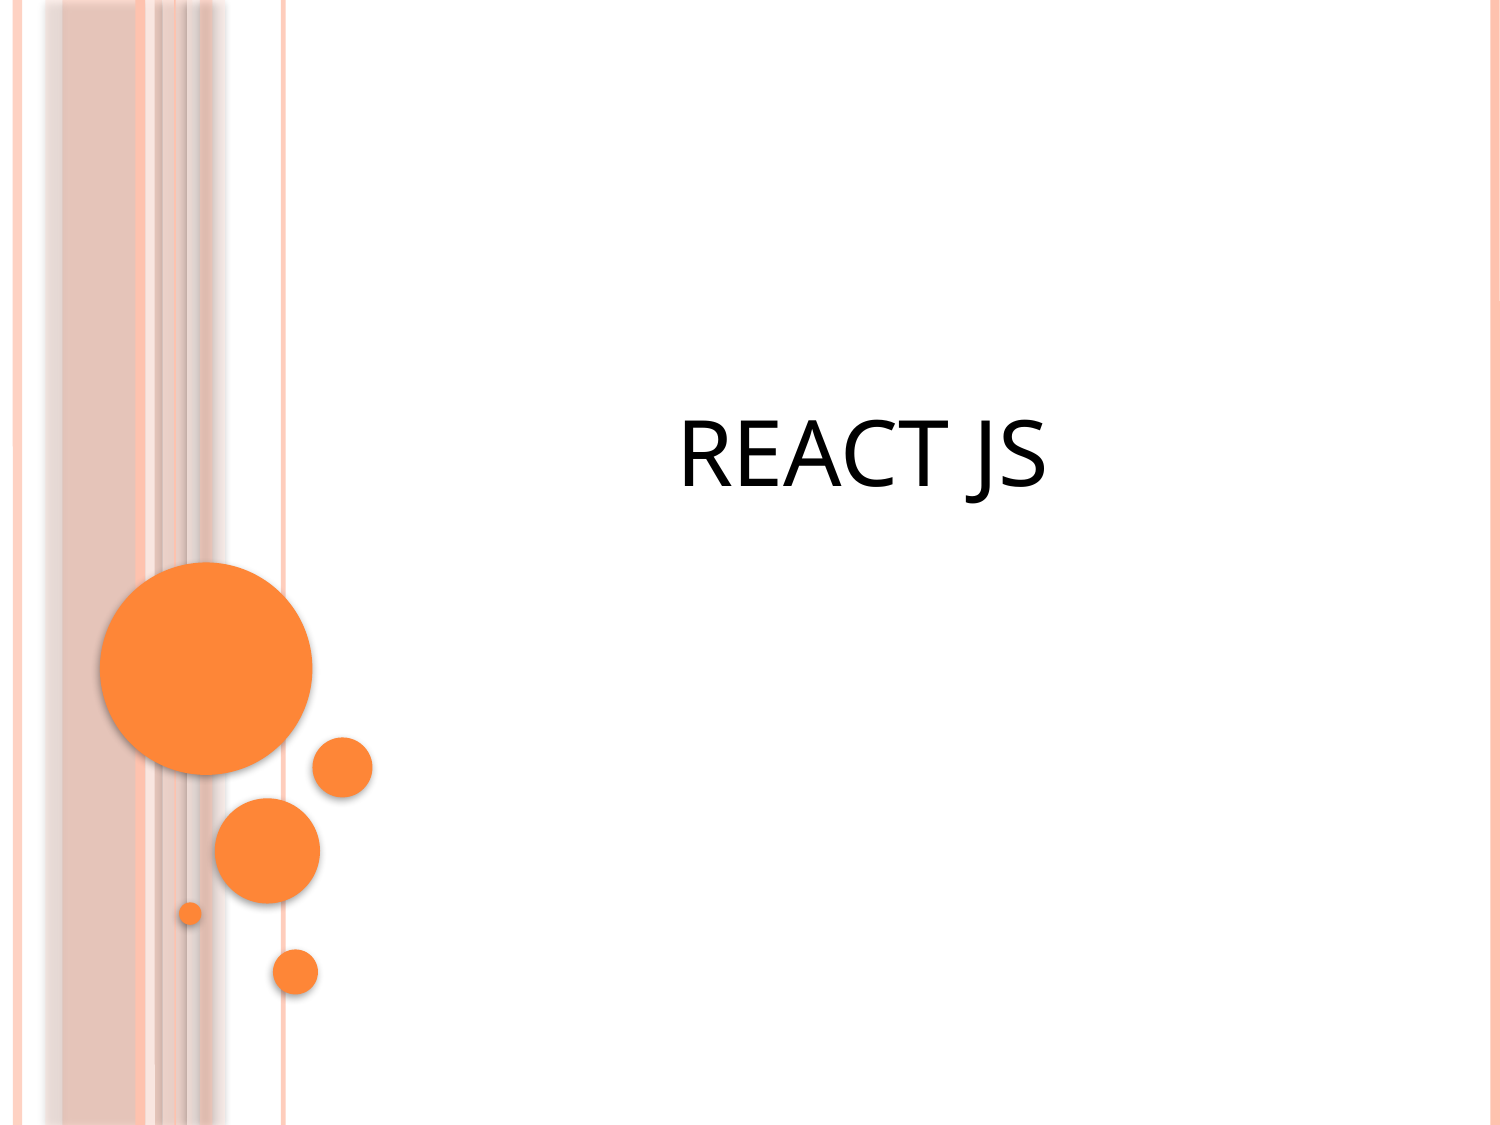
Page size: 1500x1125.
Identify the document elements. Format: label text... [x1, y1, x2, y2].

title React JS [225, 375, 1500, 513]
